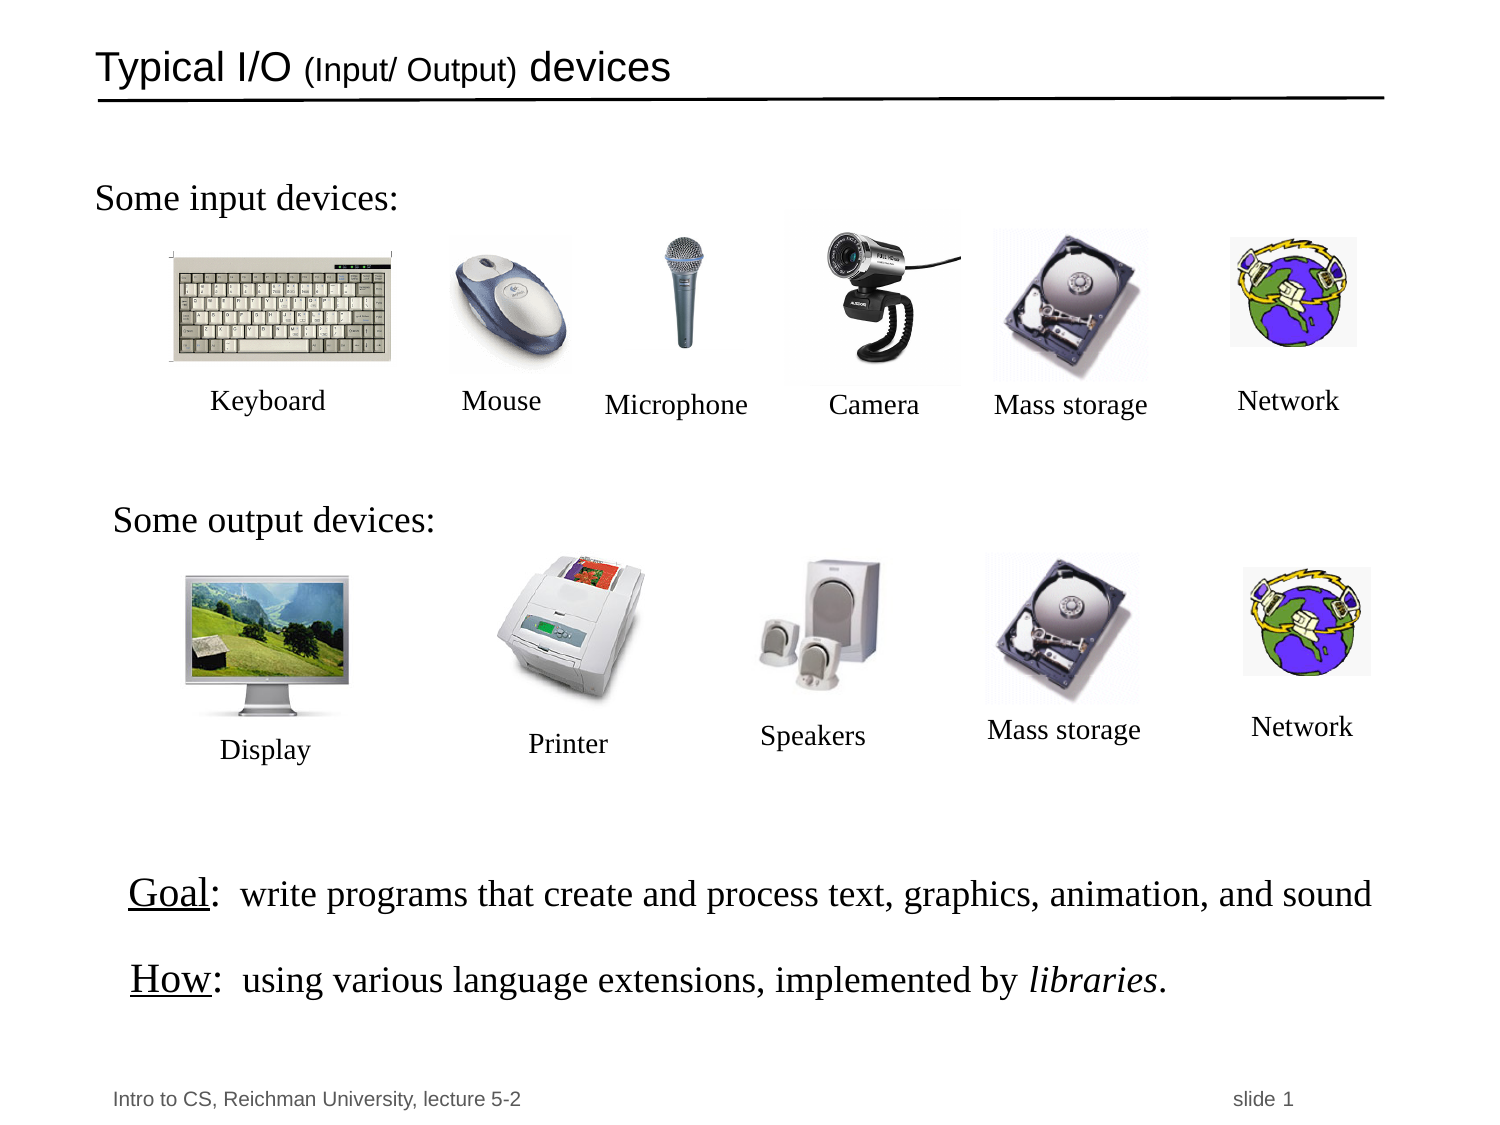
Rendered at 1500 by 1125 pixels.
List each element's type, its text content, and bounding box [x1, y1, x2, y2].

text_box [113, 846, 1468, 1000]
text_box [97, 487, 1371, 767]
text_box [79, 165, 1358, 422]
title Typical I/O (Input/ Output) devices [79, 33, 1371, 109]
